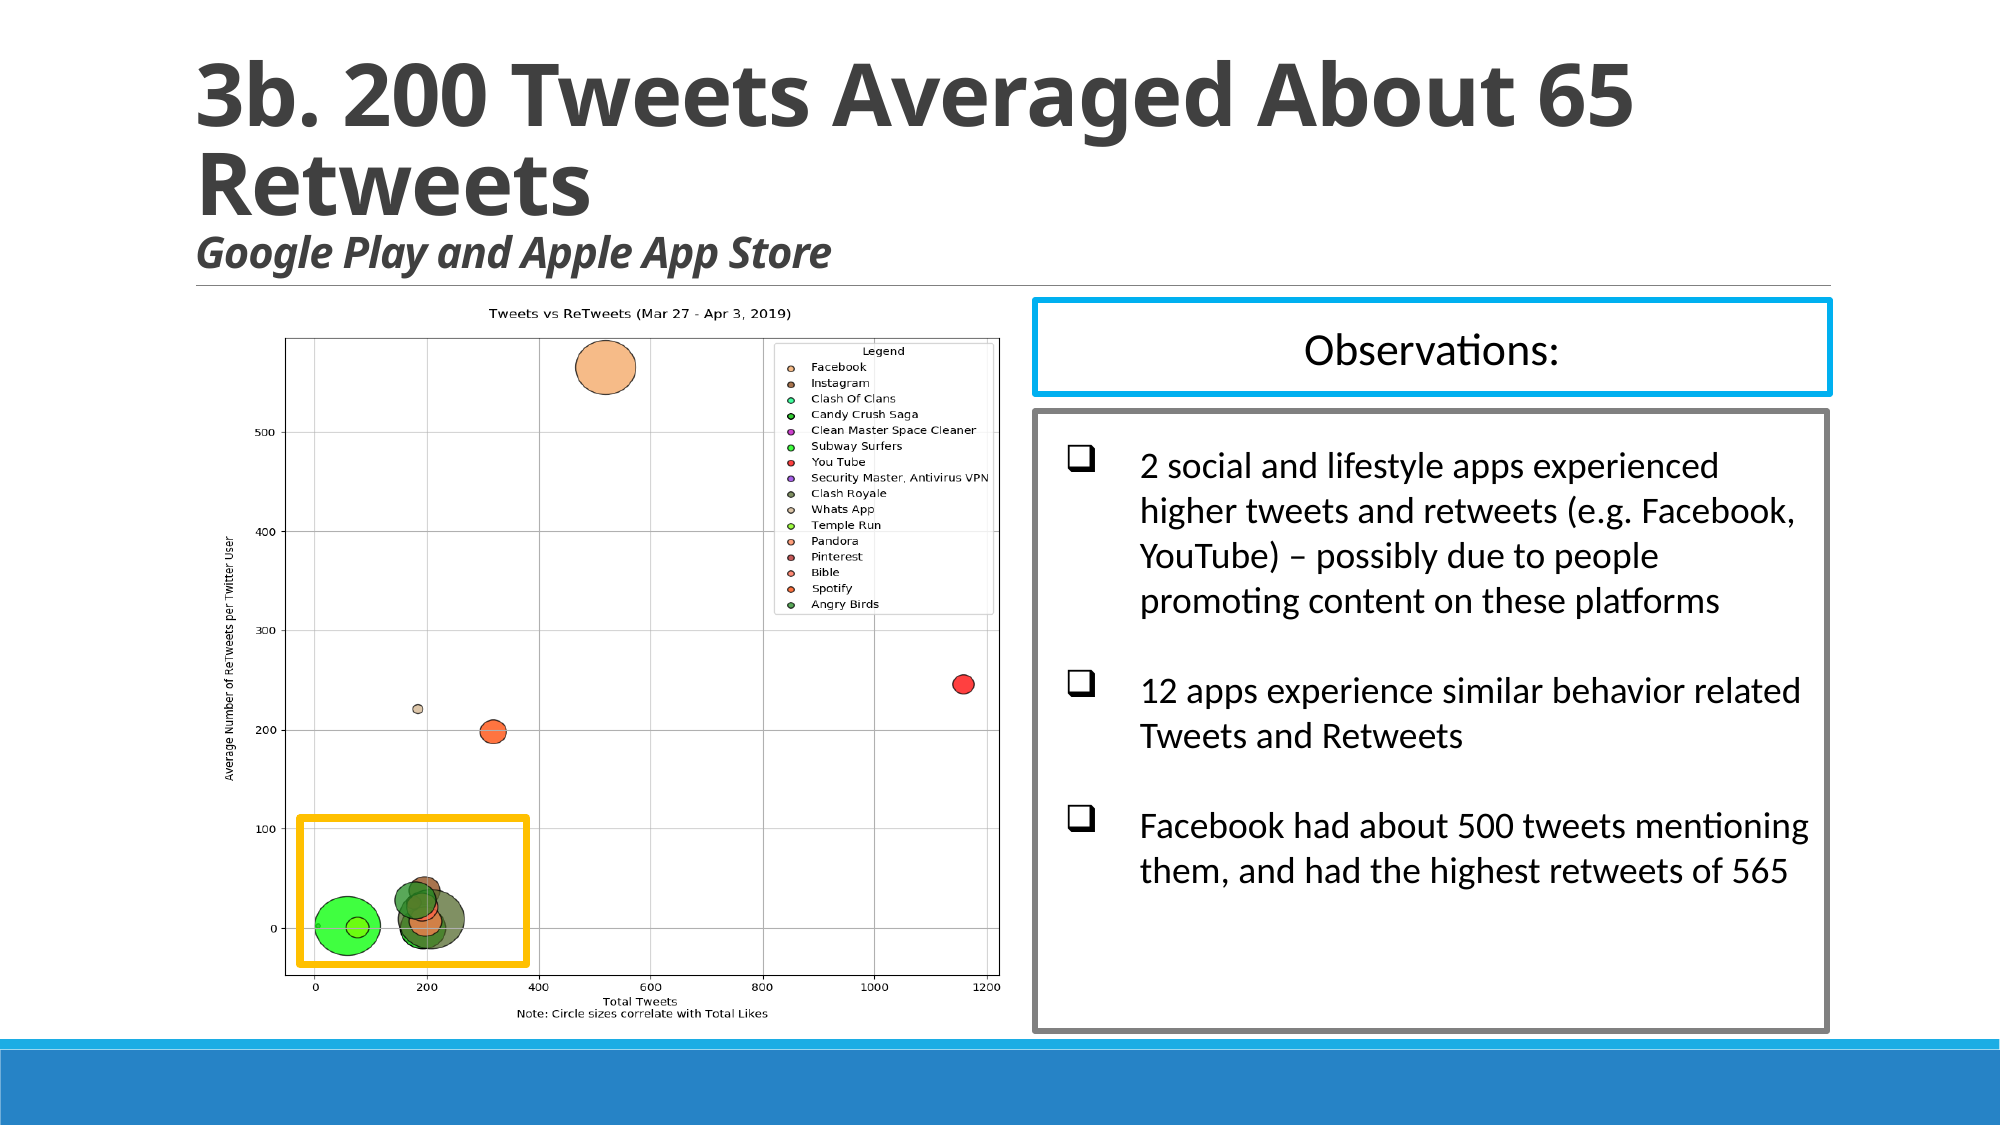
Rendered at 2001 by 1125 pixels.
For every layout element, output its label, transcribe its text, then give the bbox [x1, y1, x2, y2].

title 3b. 200 Tweets Averaged About 65 Retweets Google Play and Apple App Store [180, 47, 1947, 285]
text_box Observations: [1036, 299, 1831, 395]
text_box 2 social and lifestyle apps experienced higher tweets and retweets (e.g. Facebook, YouTube) – possibly due to people promoting content on these platforms 12 apps experience similar behavior related Tweets and Retweets Facebook had about 500 tweets mentioning them, and had the highest retweets of 565 [1038, 410, 1829, 1032]
picture [209, 299, 1031, 1032]
